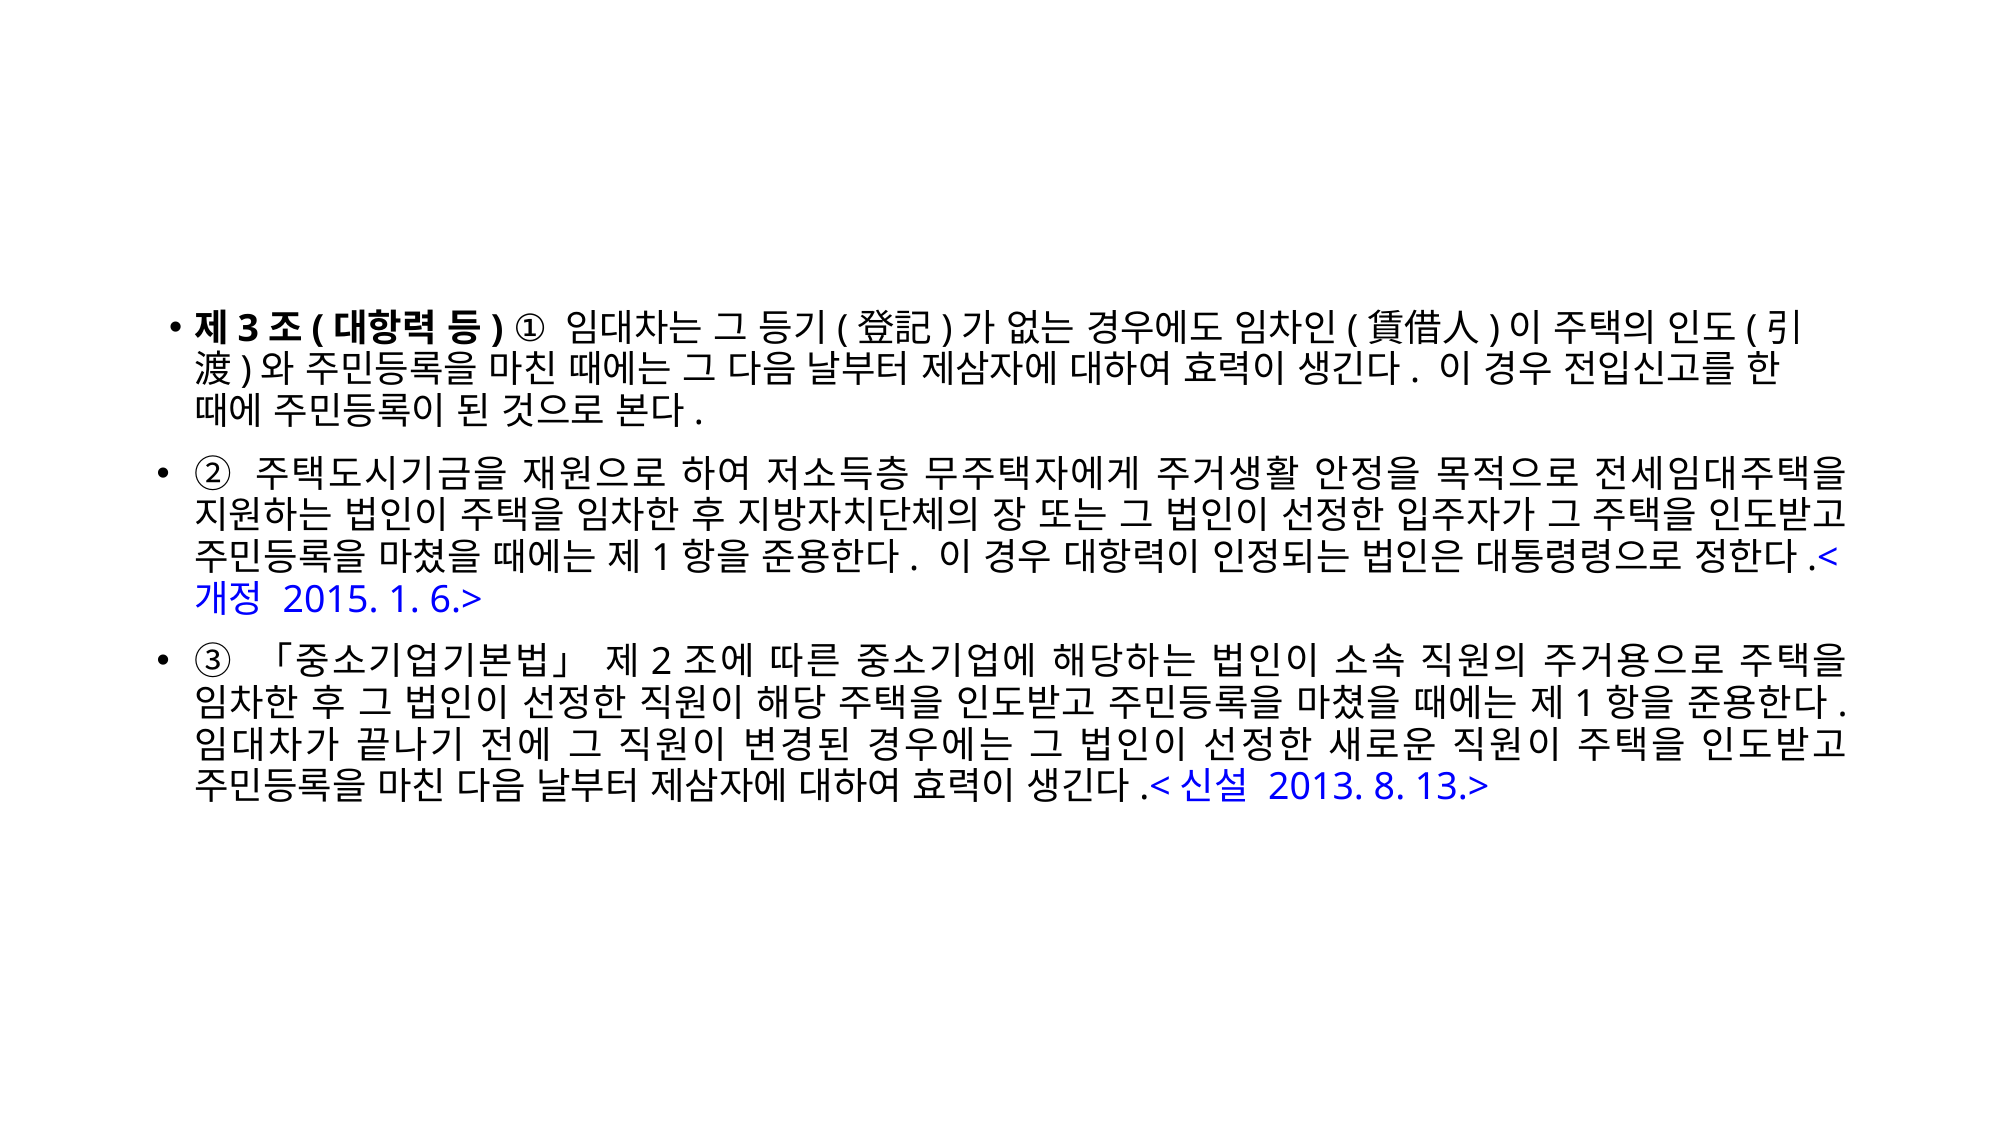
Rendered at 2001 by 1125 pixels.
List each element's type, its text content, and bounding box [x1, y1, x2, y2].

list 제3조(대항력 등) ① 임대차는 그 등기(登記)가 없는 경우에도 임차인(賃借人)이 주택의 인도(引渡)와 주민등록을 마친 때에는 그 다음 날부터 제삼자에 대하여 효력이 생긴다. 이 경우 전입신고를 한 때에 주민등록이 된 것으로 본다. ② 주택도시기금을 재원으로 하여 저소득층 무주택자에게 주거생활 안정을 목적으로 전세임대주택을 지원하는 법인이 주택을 임차한 후 지방자치단체의 장 또는 그 법인이 선정한 입주자가 그 주택을 인도받고 주민등록을 마쳤을 때에는 제1항을 준용한다. 이 경우 대항력이 인정되는 법인은 대통령령으로 정한다.<개정 2015. 1. 6.> ③ 「중소기업기본법」 제2조에 따른 중소기업에 해당하는 법인이 소속 직원의 주거용으로 주택을 임차한 후 그 법인이 선정한 직원이 해당 주택을 인도받고 주민등록을 마쳤을 때에는 제1항을 준용한다. 임대차가 끝나기 전에 그 직원이 변경된 경우에는 그 법인이 선정한 새로운 직원이 주택을 인도받고 주민등록을 마친 다음 날부터 제삼자에 대하여 효력이 생긴다.<신설 2013. 8. 13.> [137, 299, 1863, 1014]
